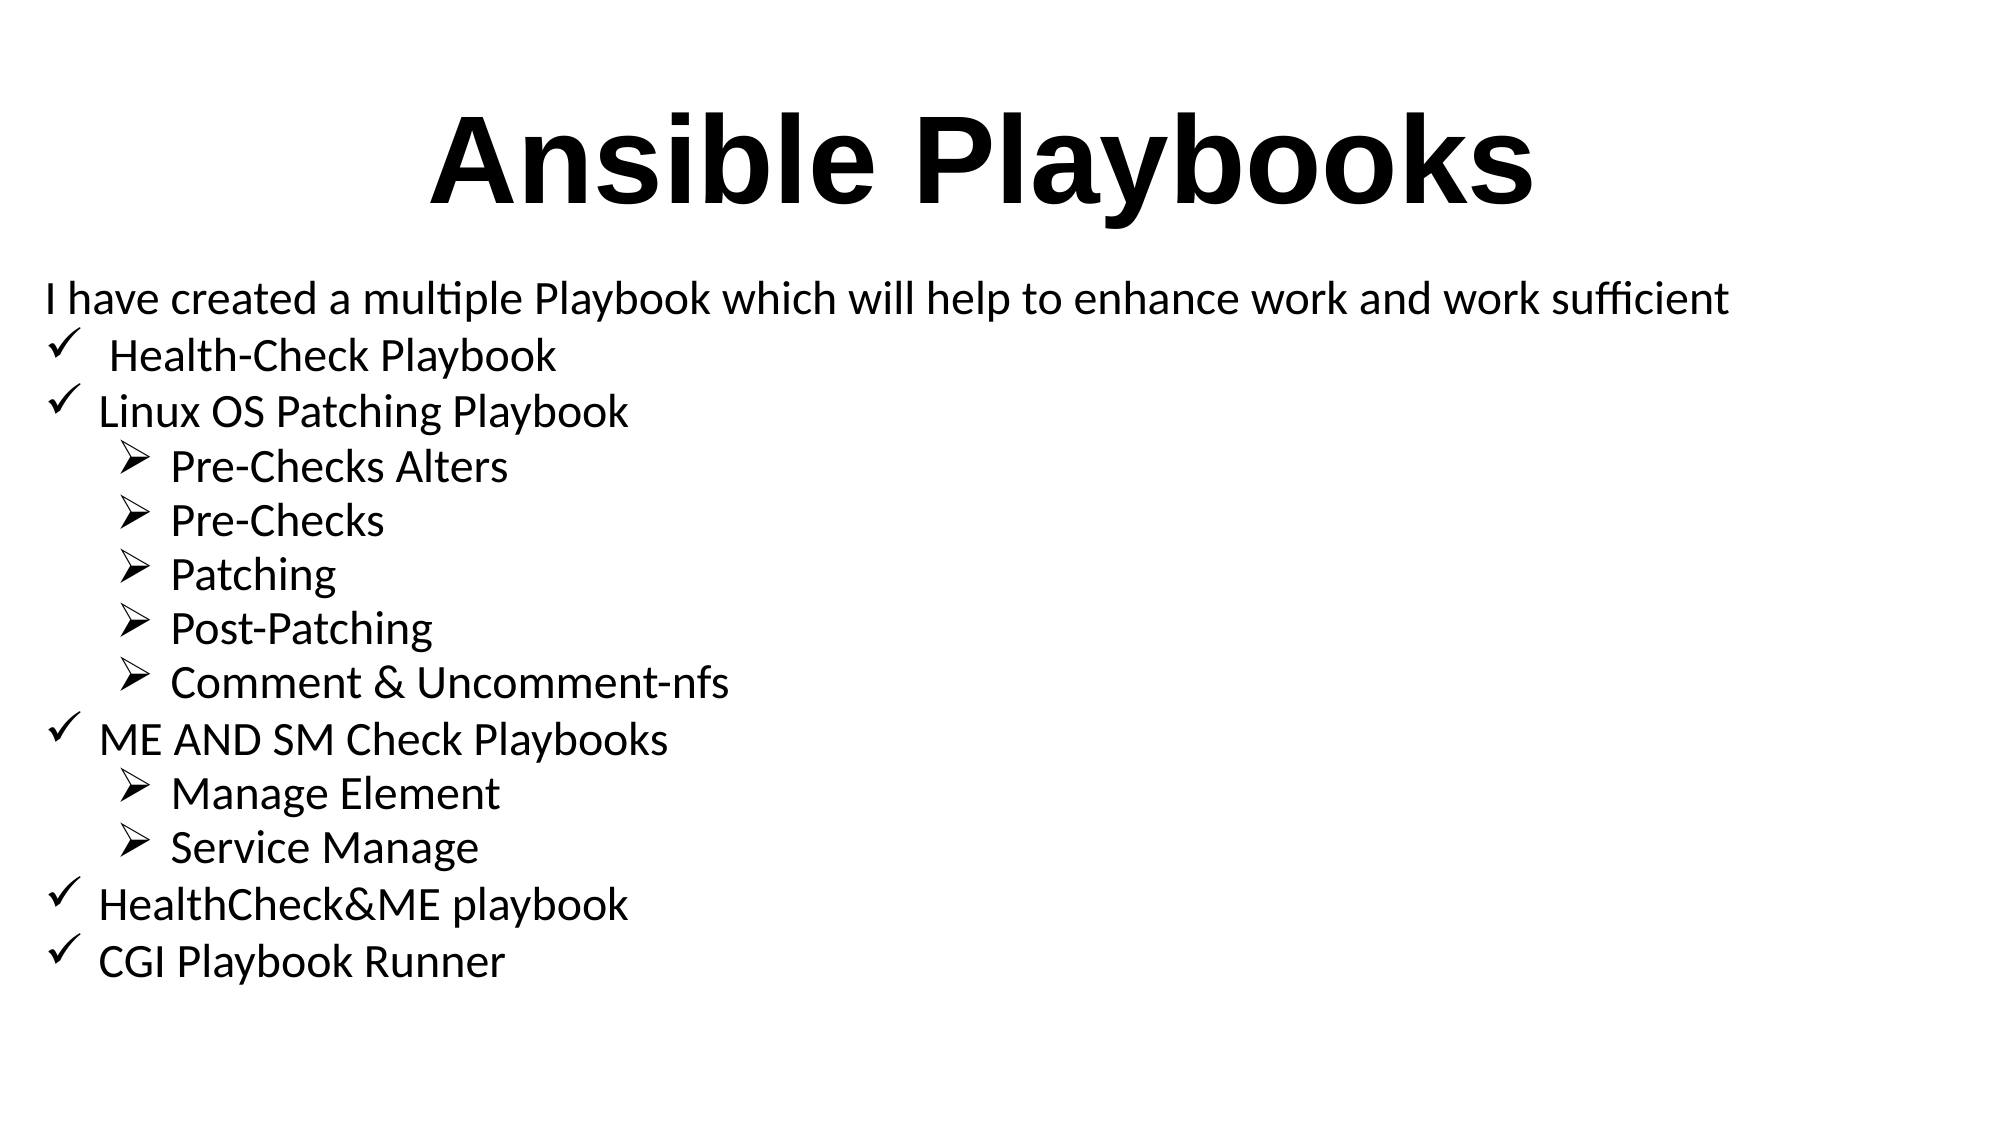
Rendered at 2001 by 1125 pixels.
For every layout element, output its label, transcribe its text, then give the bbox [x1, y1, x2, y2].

subtitle I have created a multiple Playbook which will help to enhance work and work sufficient Health-Check Playbook Linux OS Patching Playbook Pre-Checks Alters Pre-Checks Patching Post-Patching Comment & Uncomment-nfs ME AND SM Check Playbooks Manage Element Service Manage HealthCheck&ME playbook CGI Playbook Runner [29, 265, 1936, 1101]
title Ansible Playbooks [249, 24, 1750, 239]
